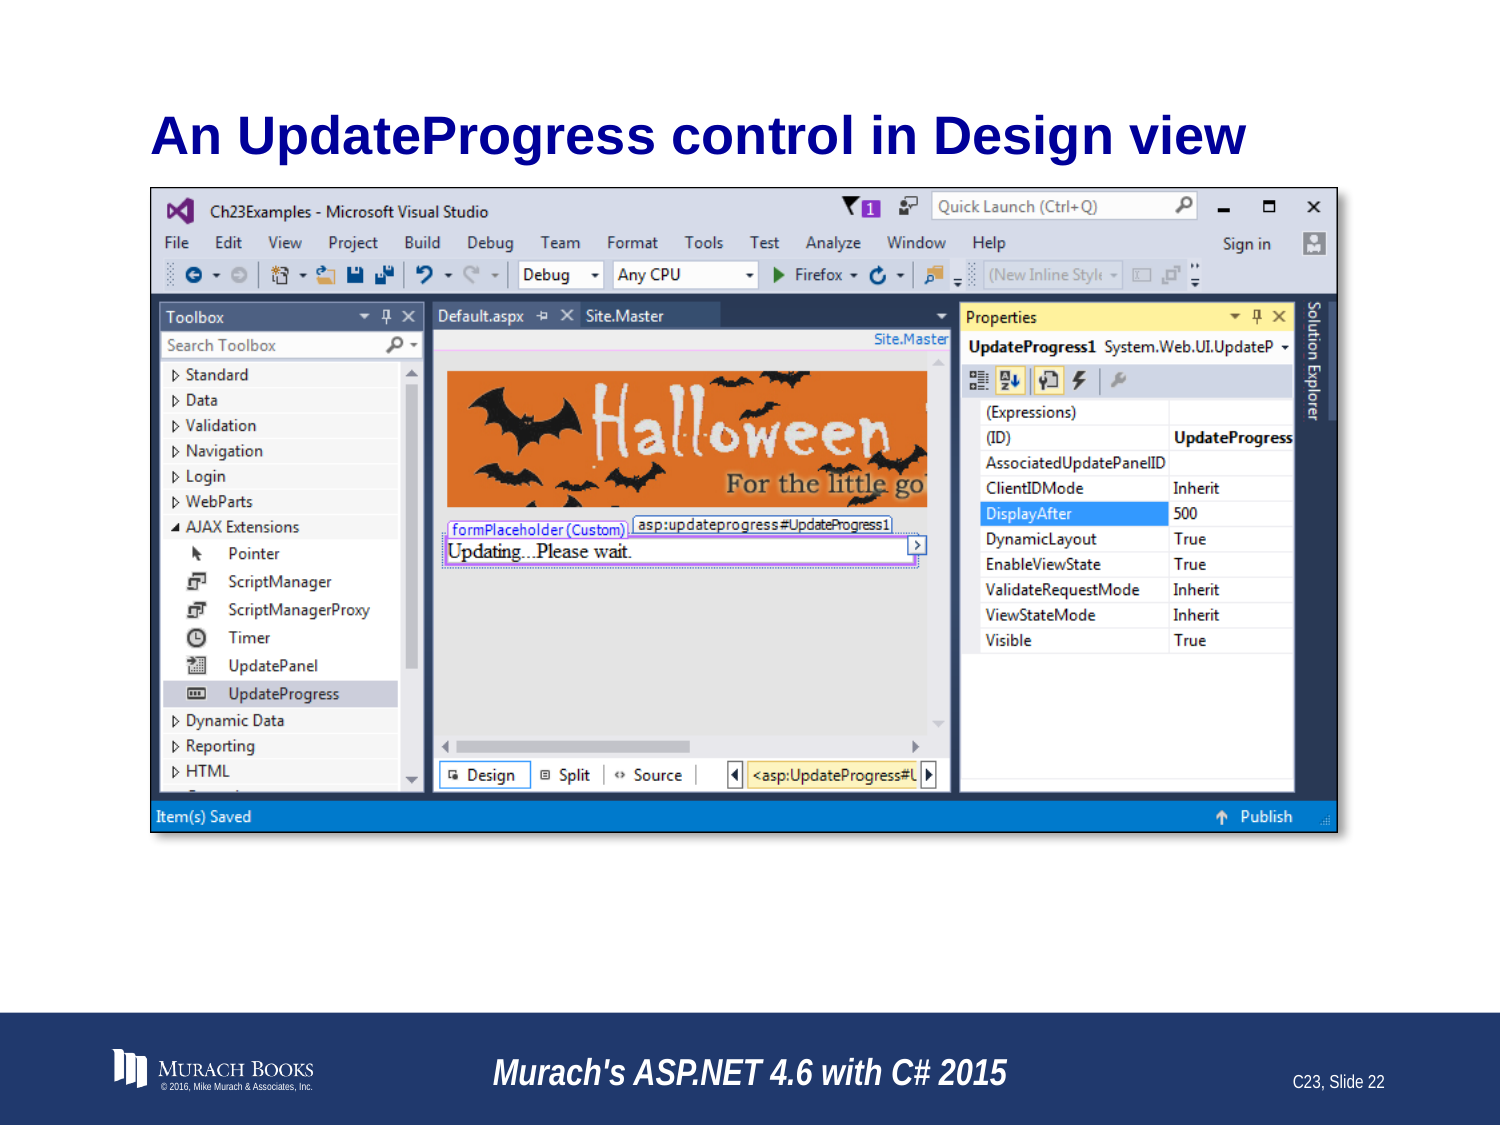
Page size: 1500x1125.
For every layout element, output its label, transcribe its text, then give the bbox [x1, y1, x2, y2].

footer © 2016, Mike Murach & Associates, Inc. [12, 1025, 463, 1100]
title An UpdateProgress control in Design view [150, 99, 1350, 166]
picture [149, 187, 1338, 833]
slide_number Murach's ASP.NET 4.6 with C# 2015 [463, 1025, 1050, 1100]
slide_number C23, Slide 22 [1087, 1025, 1400, 1100]
